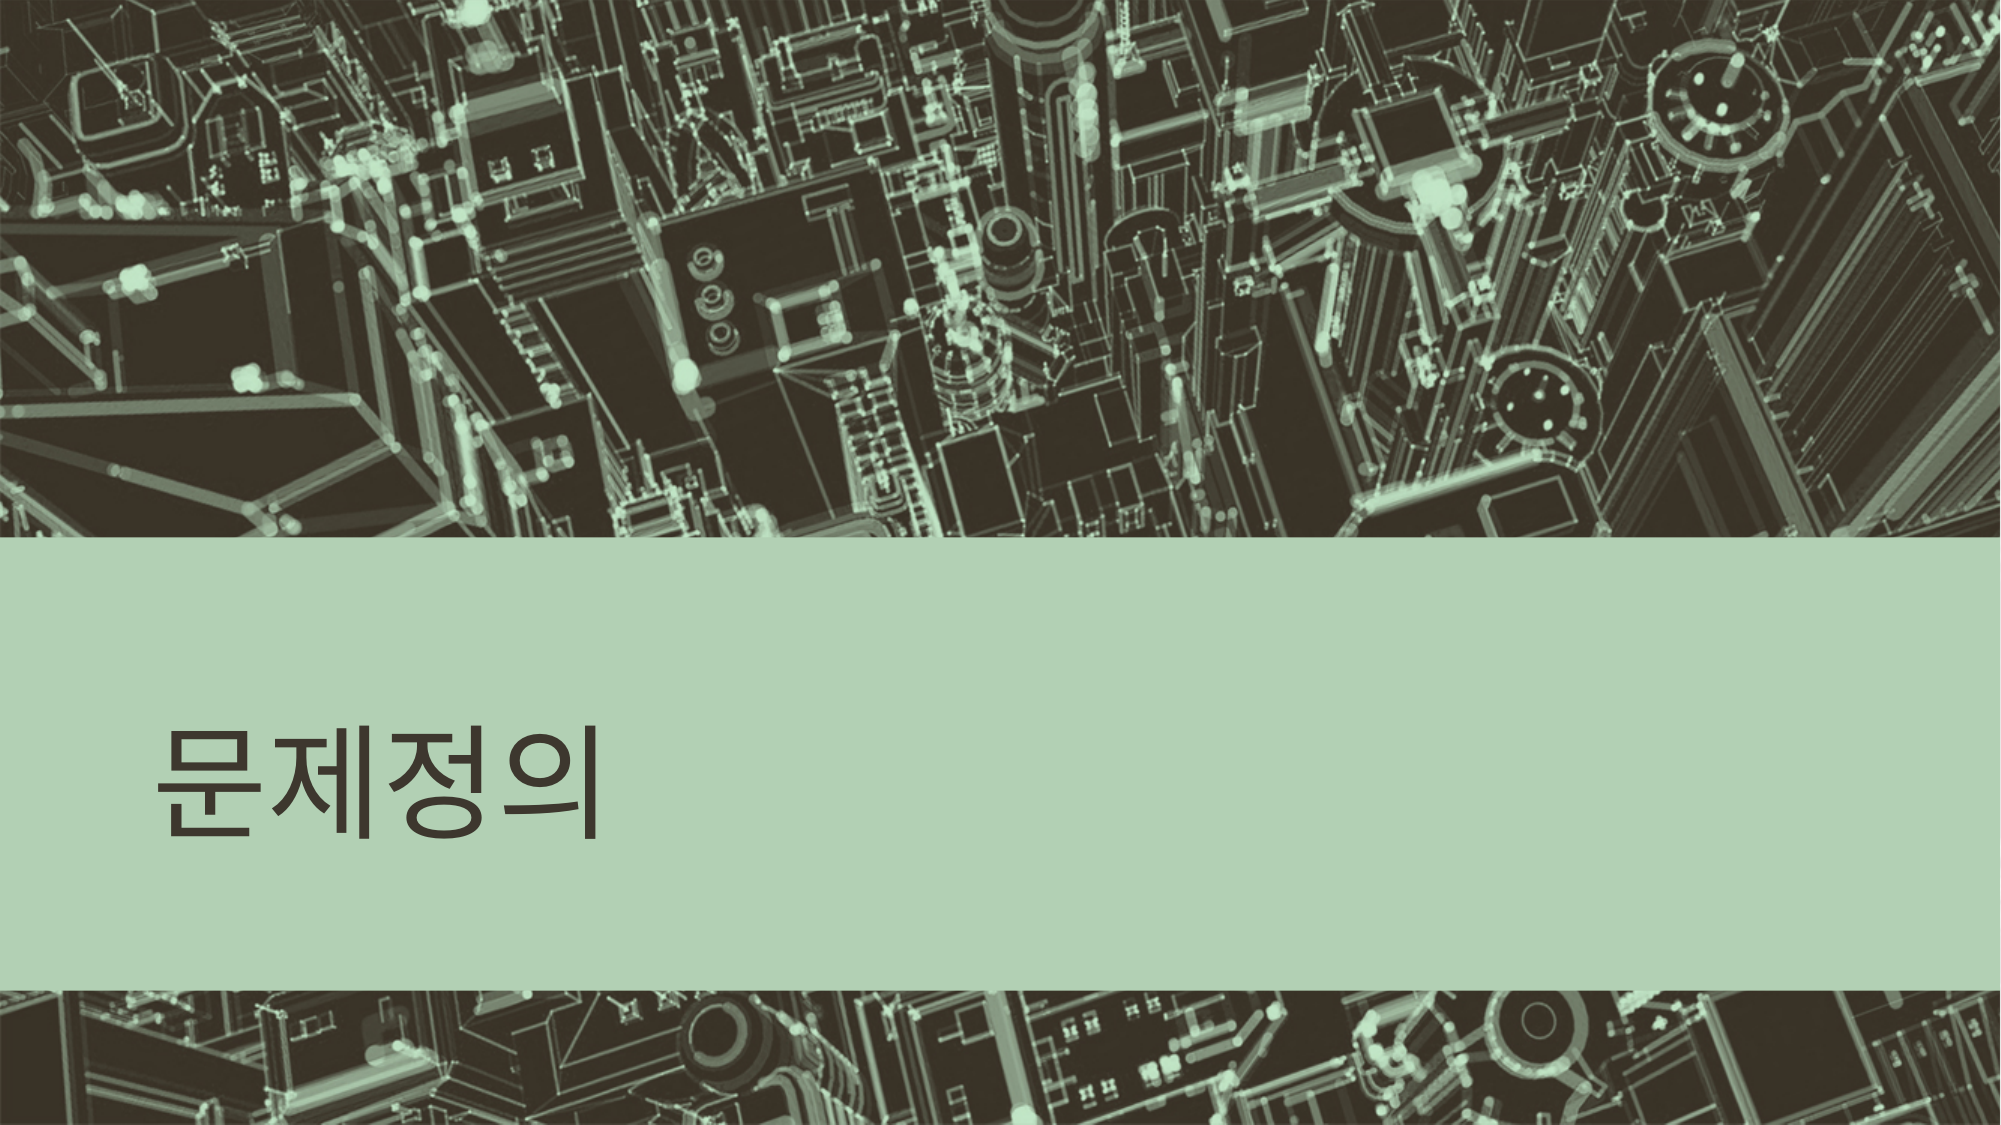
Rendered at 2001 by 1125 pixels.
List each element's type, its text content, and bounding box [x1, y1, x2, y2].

title 문제정의 [138, 562, 1713, 865]
picture [0, 0, 2001, 1125]
